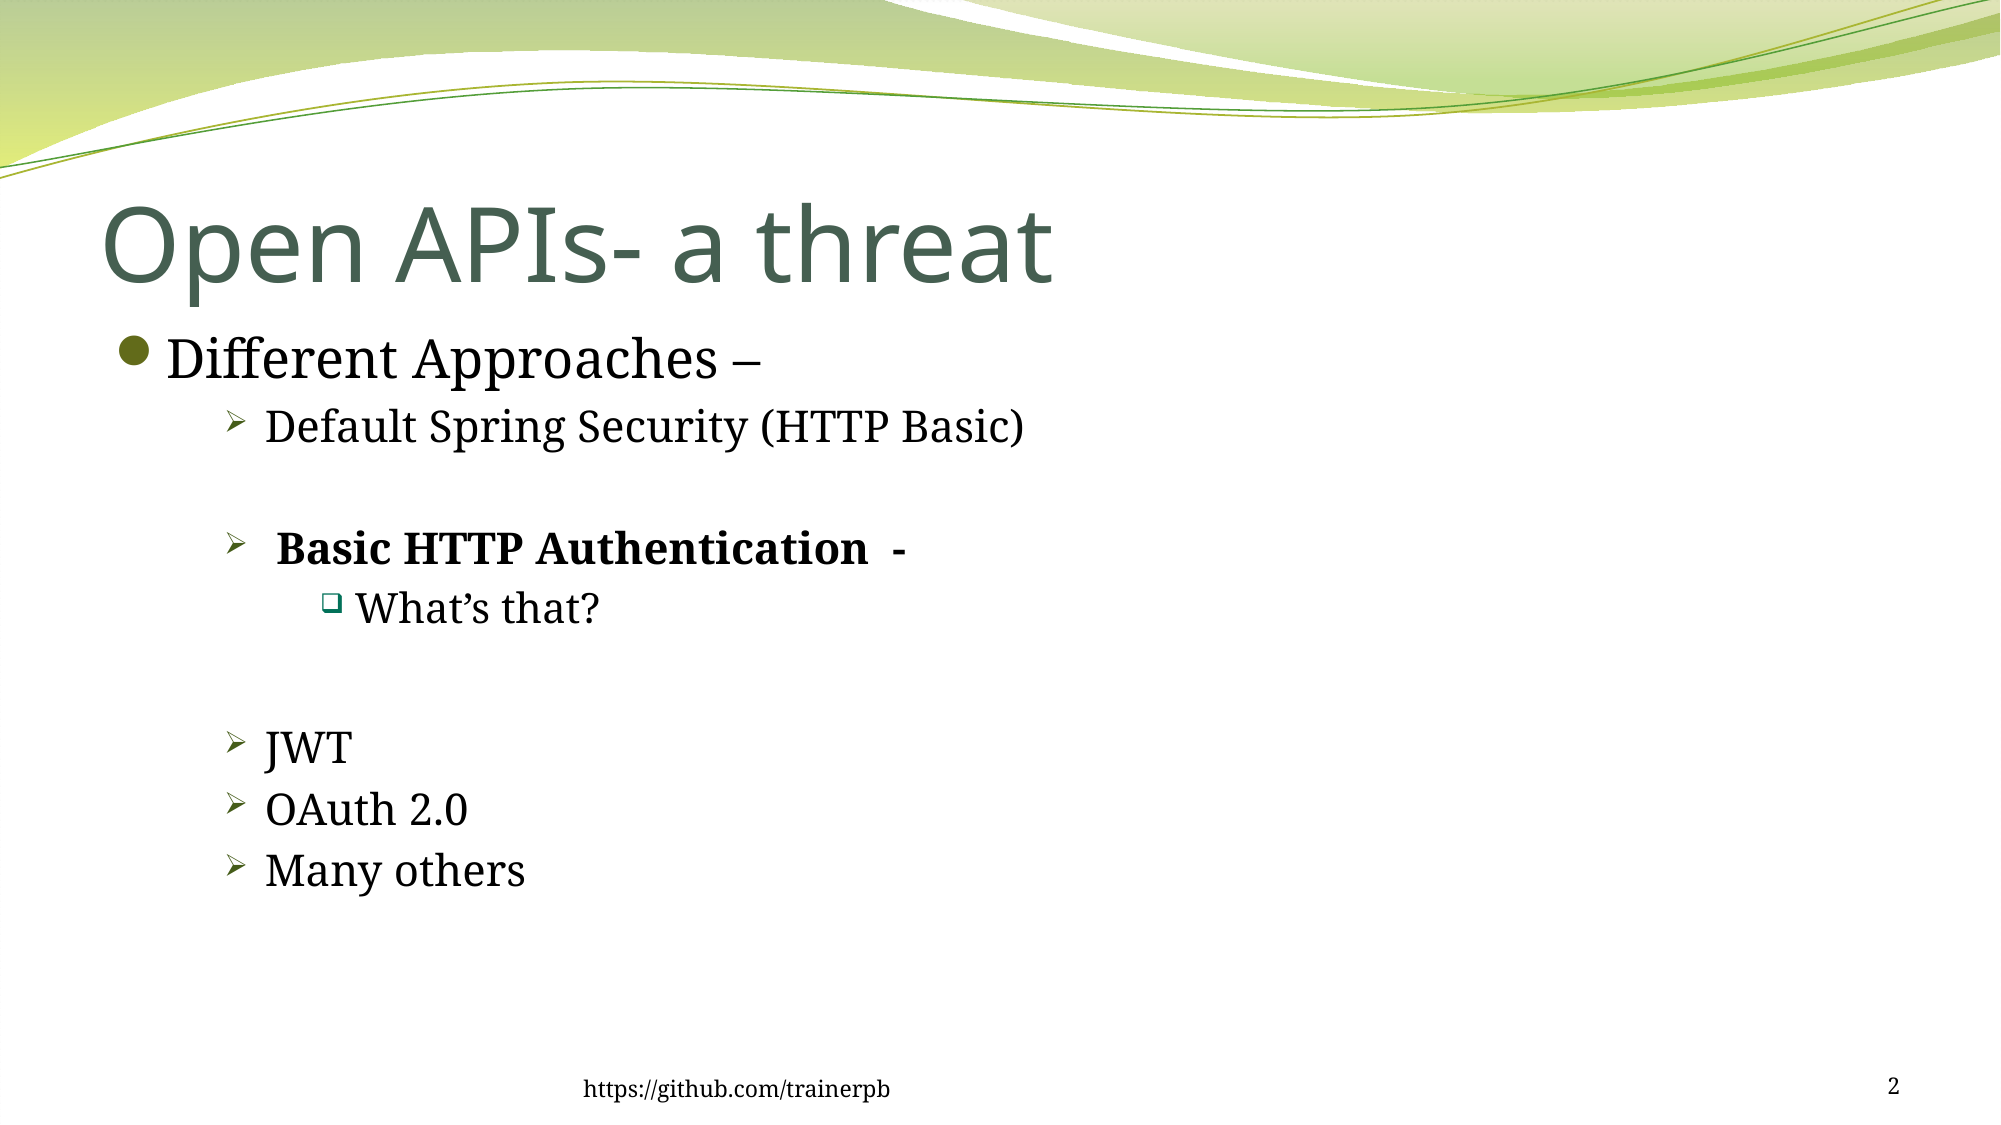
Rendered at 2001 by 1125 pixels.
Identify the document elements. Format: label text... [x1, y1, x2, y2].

title Open APIs- a threat [99, 115, 1900, 303]
slide_number 2 [1733, 1042, 1900, 1103]
footer https://github.com/trainerpb [583, 1042, 1317, 1103]
list Different Approaches – Default Spring Security (HTTP Basic) Basic HTTP Authentication - What’s that? JWT OAuth 2.0 Many others [99, 317, 1900, 1038]
